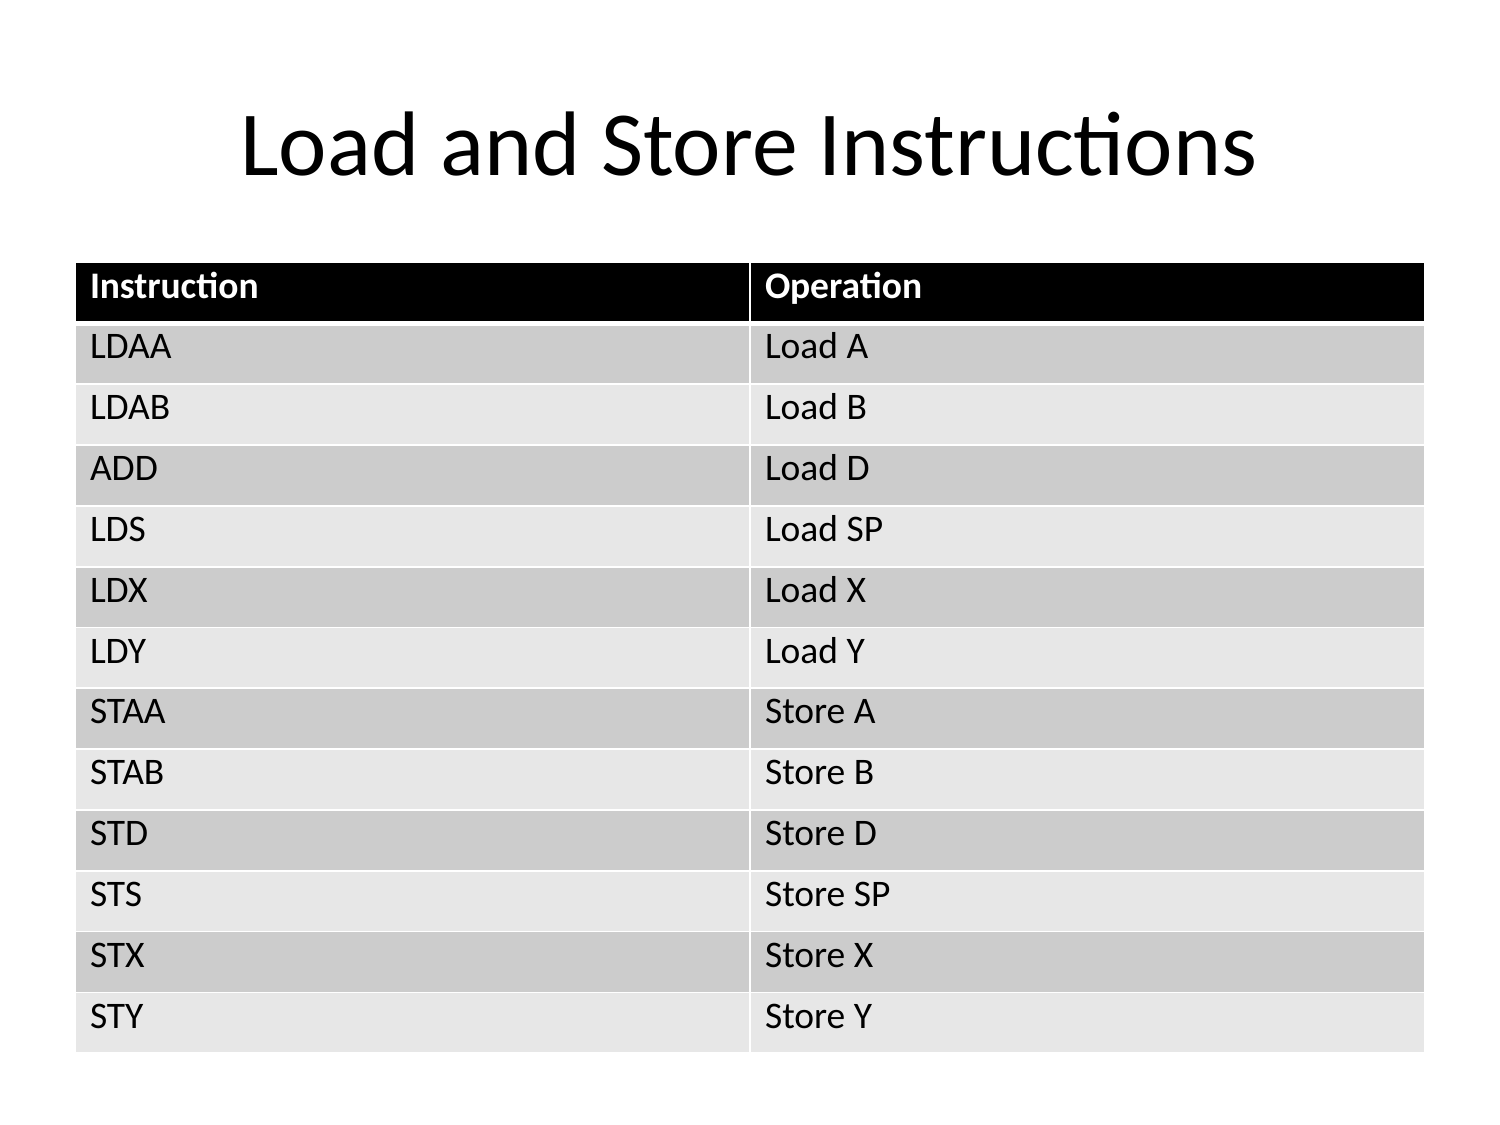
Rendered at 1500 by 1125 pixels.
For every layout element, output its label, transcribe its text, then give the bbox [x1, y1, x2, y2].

table_cell STX [76, 932, 749, 992]
table_cell LDX [76, 568, 749, 627]
table_cell Store A [751, 689, 1424, 748]
table_cell Store SP [751, 872, 1424, 931]
table_header Instruction [76, 263, 749, 321]
table_cell STY [76, 993, 749, 1052]
table_cell Load X [751, 568, 1424, 627]
table_header Operation [751, 263, 1424, 321]
table_cell STD [76, 811, 749, 870]
table_cell LDAA [76, 326, 749, 383]
table_cell Load B [751, 385, 1424, 444]
title Load and Store Instructions [75, 45, 1425, 233]
table_cell Load A [751, 326, 1424, 383]
table_cell LDS [76, 507, 749, 566]
table_cell STAA [76, 689, 749, 748]
table_cell Load SP [751, 507, 1424, 566]
table_cell STS [76, 872, 749, 931]
table_cell Load Y [751, 628, 1424, 687]
table_cell LDY [76, 628, 749, 687]
table_cell Store B [751, 750, 1424, 809]
table_cell ADD [76, 446, 749, 505]
table_cell STAB [76, 750, 749, 809]
table_cell Store Y [751, 993, 1424, 1052]
table_cell Store X [751, 932, 1424, 992]
table_cell Store D [751, 811, 1424, 870]
table_cell LDAB [76, 385, 749, 444]
table_cell Load D [751, 446, 1424, 505]
